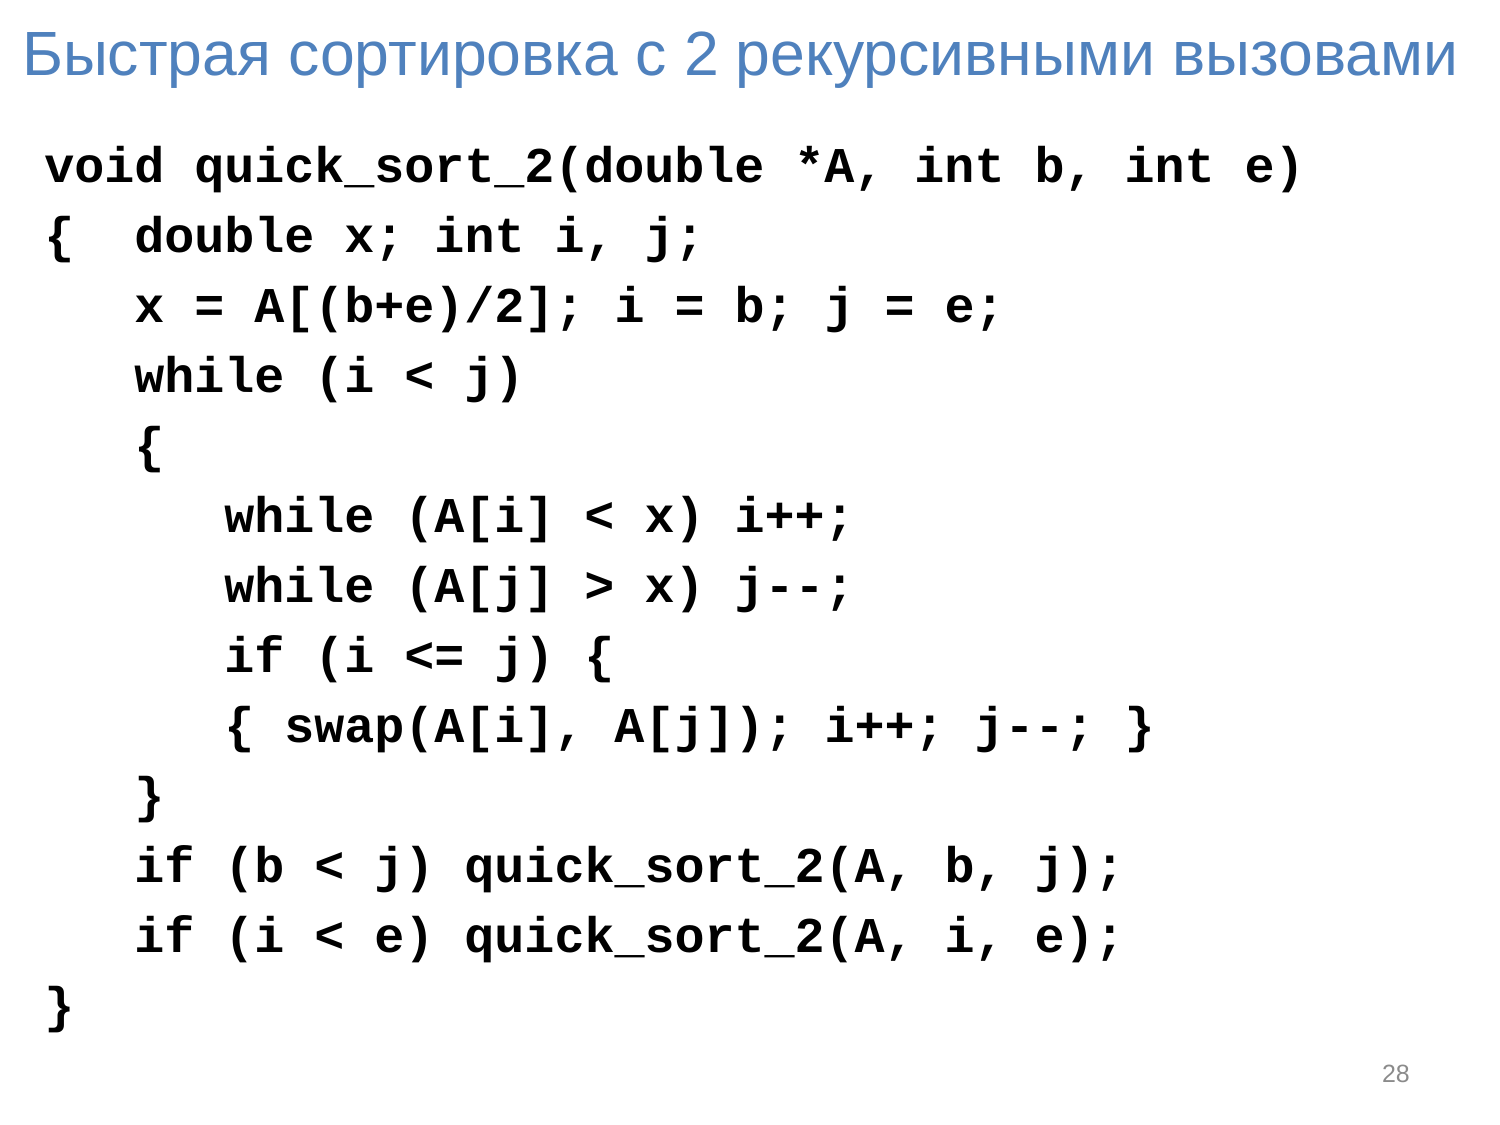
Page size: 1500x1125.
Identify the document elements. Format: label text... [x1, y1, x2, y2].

title Быстрая сортировка с 2 рекурсивными вызовами [0, 0, 1483, 102]
list void quick_sort_2(double *A, int b, int e) { double x; int i, j; x = A[(b+e)/2]; i = b; j = e; while (i < j) { while (A[i] < x) i++; while (A[j] > x) j--; if (i <= j) { { swap(A[i], A[j]); i++; j--; } } if (b < j) quick_sort_2(A, b, j); if (i < e) quick_sort_2(A, i, e); } [29, 125, 1483, 1125]
slide_number 28 [1074, 1042, 1425, 1103]
